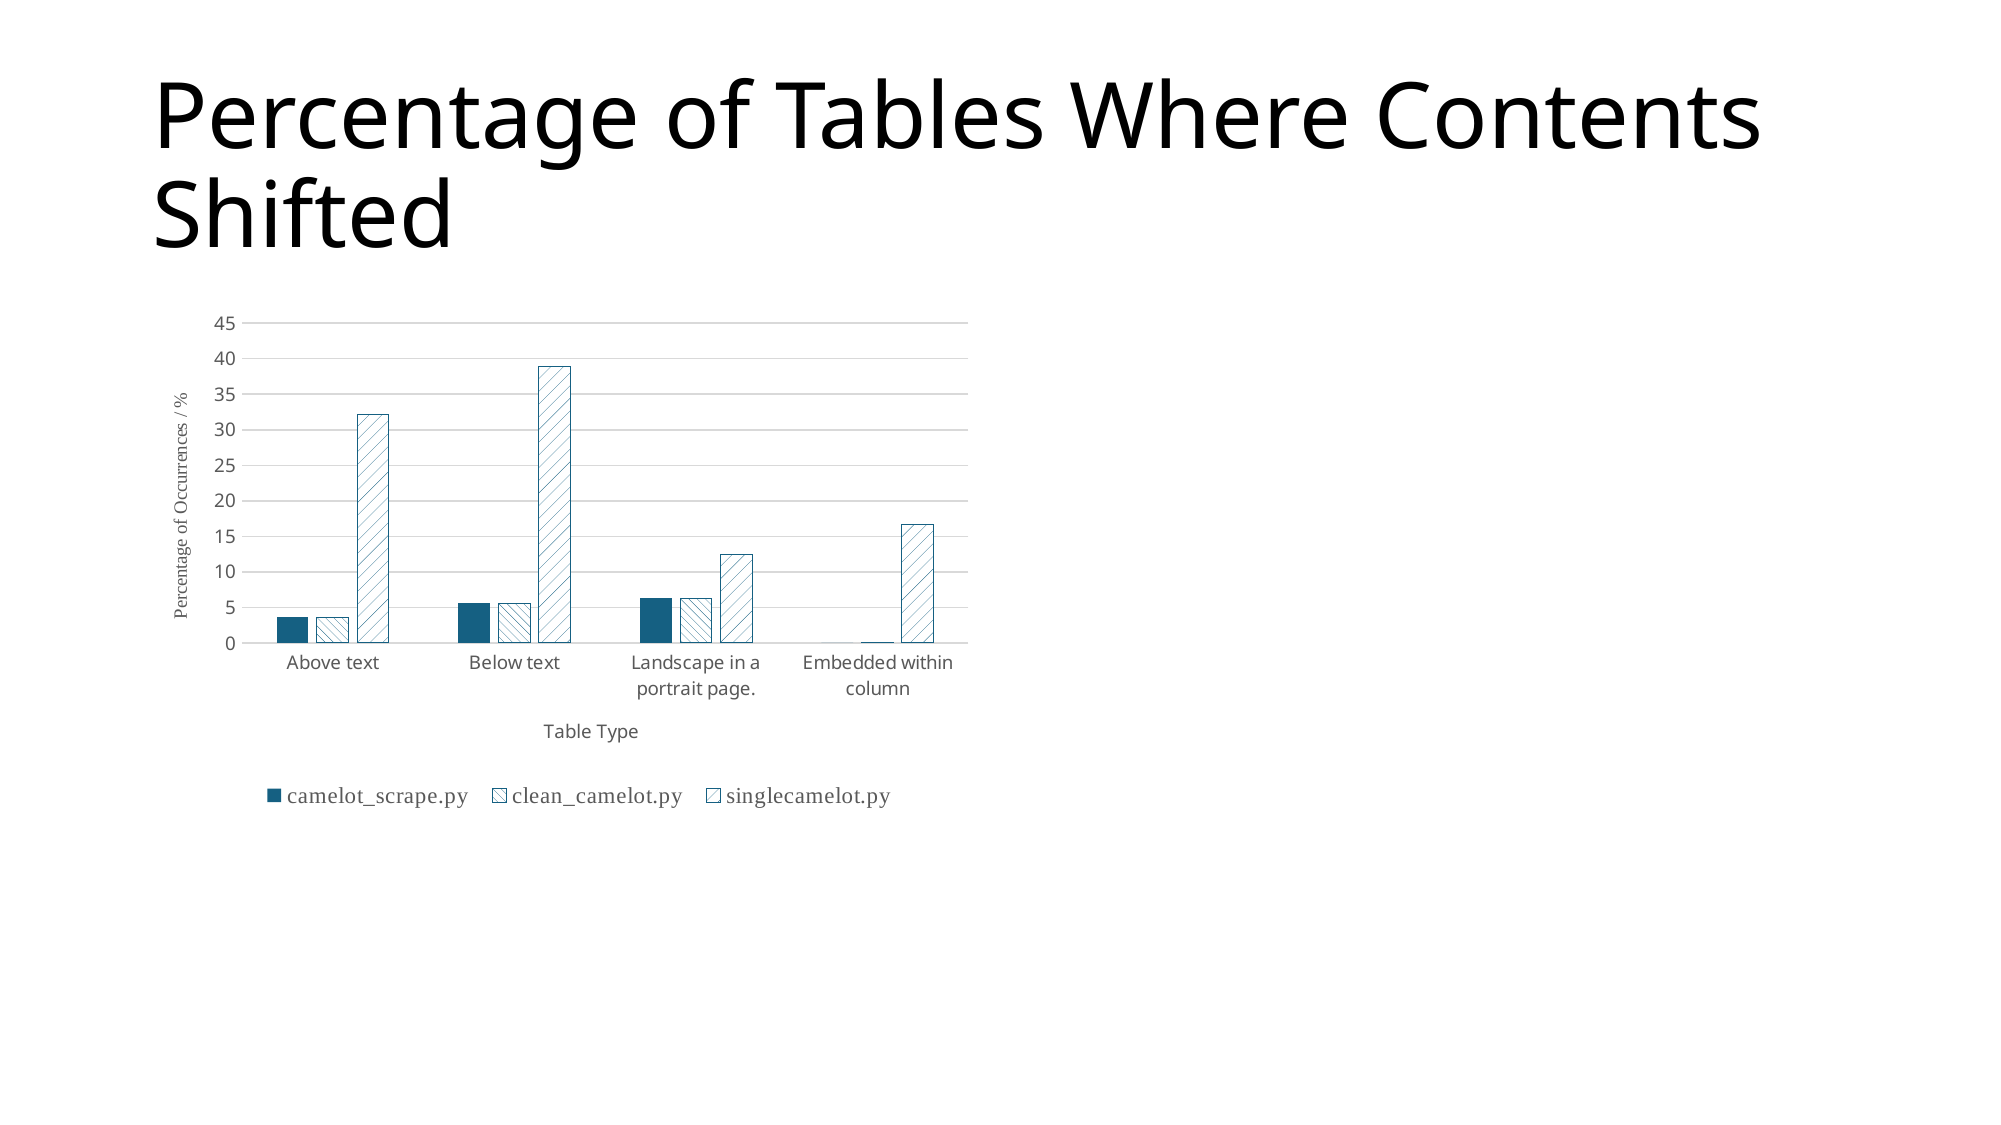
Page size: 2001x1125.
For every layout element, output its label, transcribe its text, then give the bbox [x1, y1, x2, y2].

chart [136, 298, 986, 824]
title Percentage of Tables Where Contents Shifted [137, 59, 1863, 278]
